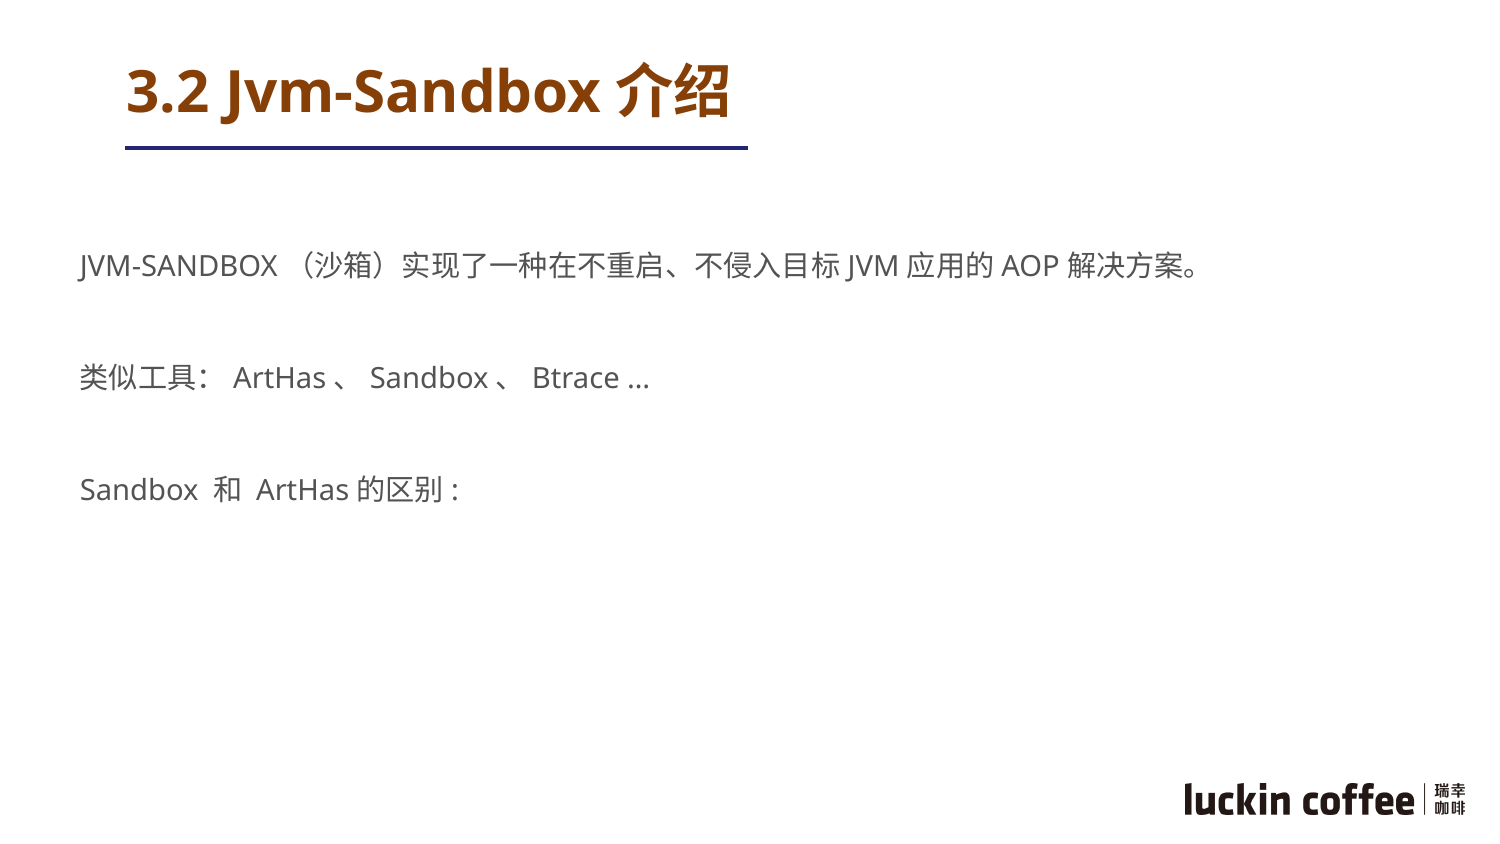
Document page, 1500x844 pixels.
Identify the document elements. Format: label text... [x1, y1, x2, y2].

picture [1185, 783, 1465, 815]
list JVM-SANDBOX（沙箱）实现了一种在不重启、不侵入目标JVM应用的AOP解决方案。 类似工具：ArtHas、Sandbox、Btrace … Sandbox 和 ArtHas的区别: [76, 244, 1294, 606]
title 3.2 Jvm-Sandbox介绍 [123, 39, 1417, 139]
